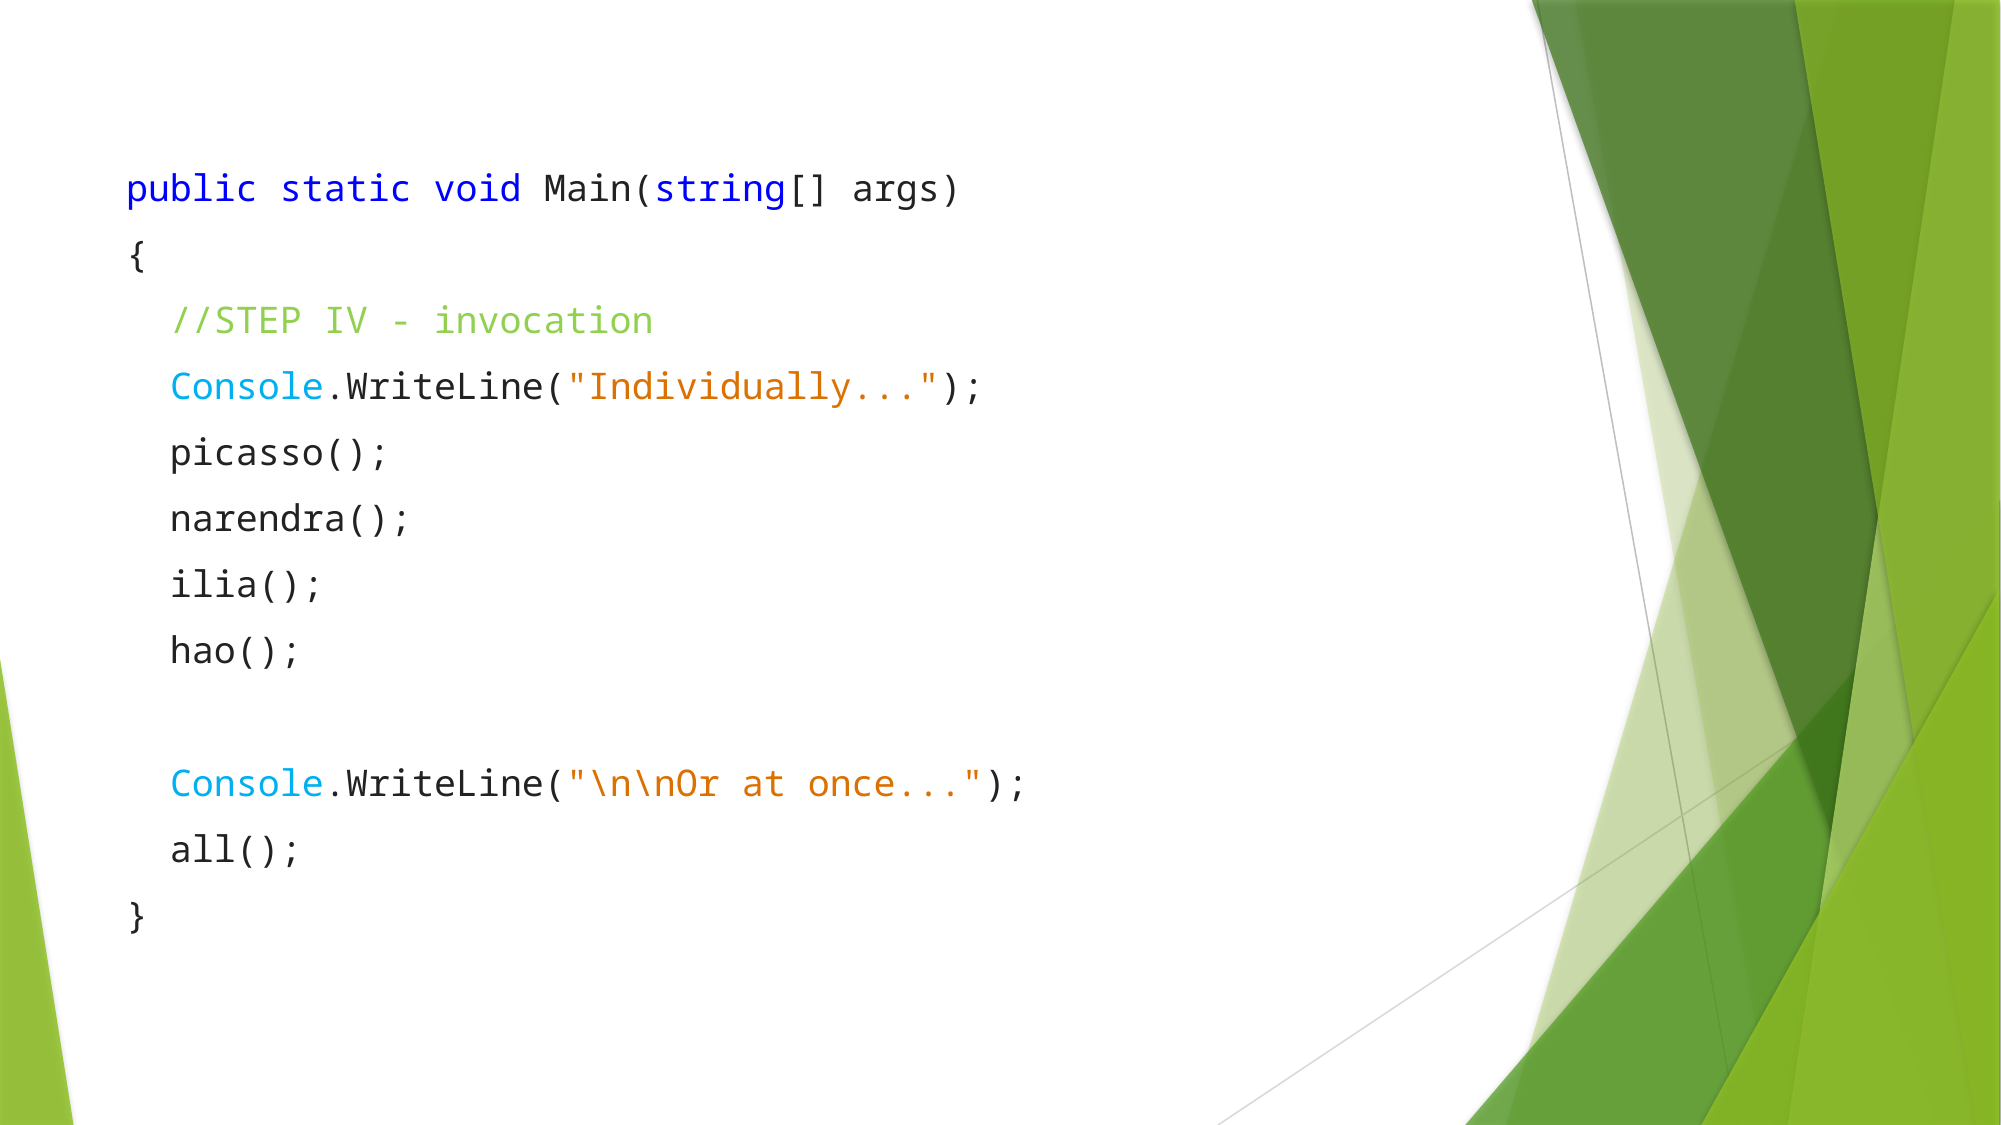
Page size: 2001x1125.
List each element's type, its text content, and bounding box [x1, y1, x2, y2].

list public static void Main(string[] args) { //STEP IV - invocation Console.WriteLine("Individually..."); picasso(); narendra(); ilia(); hao(); Console.WriteLine("\n\nOr at once..."); all(); } [111, 69, 1522, 1058]
